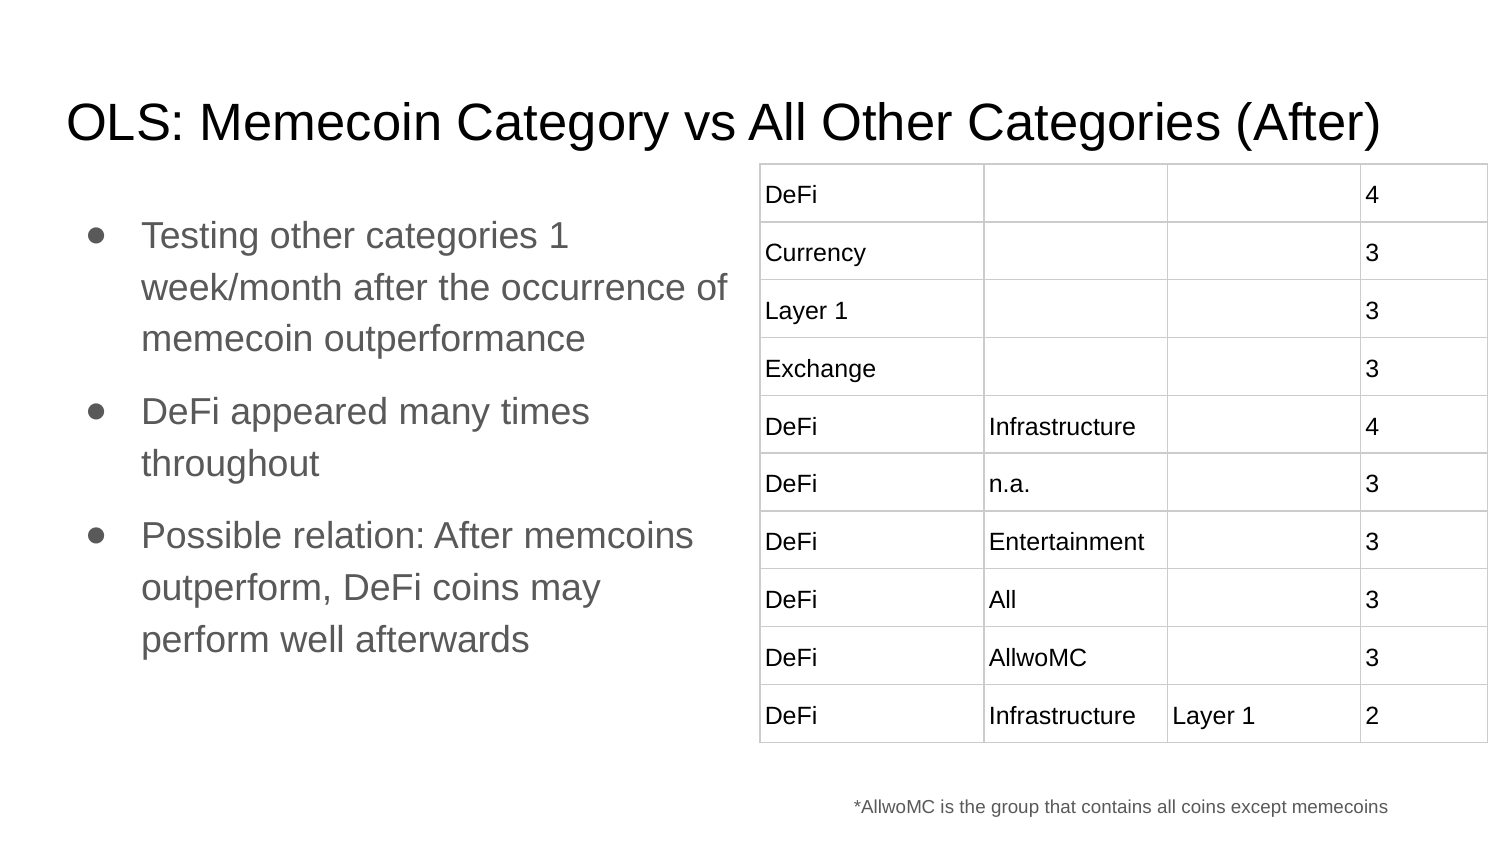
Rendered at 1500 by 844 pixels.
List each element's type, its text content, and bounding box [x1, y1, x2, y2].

table_cell 3 [1361, 338, 1487, 395]
table_cell [985, 280, 1167, 337]
table_cell Entertainment [985, 512, 1167, 568]
table_cell DeFi [761, 569, 983, 626]
table_cell Layer 1 [1168, 685, 1360, 742]
table_cell All [985, 569, 1167, 626]
table_cell 3 [1361, 223, 1487, 279]
table_cell DeFi [761, 454, 983, 510]
table_cell 3 [1361, 280, 1487, 337]
table_cell 3 [1361, 512, 1487, 568]
table_cell n.a. [985, 454, 1167, 510]
table_cell [1168, 280, 1360, 337]
table_cell [1168, 454, 1360, 510]
table_cell [1168, 569, 1360, 626]
list Testing other categories 1 week/month after the occurrence of memecoin outperformance DeFi appeared many times throughout Possible relation: After memcoins outperform, DeFi coins may perform well afterwards [51, 189, 750, 750]
table_cell 3 [1361, 569, 1487, 626]
table_header [1168, 165, 1360, 221]
table_cell [1168, 223, 1360, 279]
table_cell 3 [1361, 627, 1487, 684]
table_header [985, 165, 1167, 221]
table_cell [1168, 512, 1360, 568]
table_cell AllwoMC [985, 627, 1167, 684]
table_cell DeFi [761, 512, 983, 568]
table_cell [985, 338, 1167, 395]
table_cell Layer 1 [761, 280, 983, 337]
table_header DeFi [761, 165, 983, 221]
table_cell DeFi [761, 627, 983, 684]
table_cell 2 [1361, 685, 1487, 742]
table_cell [1168, 396, 1360, 452]
table_cell 3 [1361, 454, 1487, 510]
table_cell Exchange [761, 338, 983, 395]
table_cell Infrastructure [985, 396, 1167, 452]
table_cell DeFi [761, 396, 983, 452]
table_cell 4 [1361, 396, 1487, 452]
table_cell [1168, 338, 1360, 395]
table_cell [985, 223, 1167, 279]
table_cell Infrastructure [985, 685, 1167, 742]
table_cell Currency [761, 223, 983, 279]
title OLS: Memecoin Category vs All Other Categories (After) [51, 72, 1449, 167]
table_cell [1168, 627, 1360, 684]
text_box *AllwoMC is the group that contains all coins except memecoins [838, 779, 1488, 836]
table_header 4 [1361, 165, 1487, 221]
table_cell DeFi [761, 685, 983, 742]
